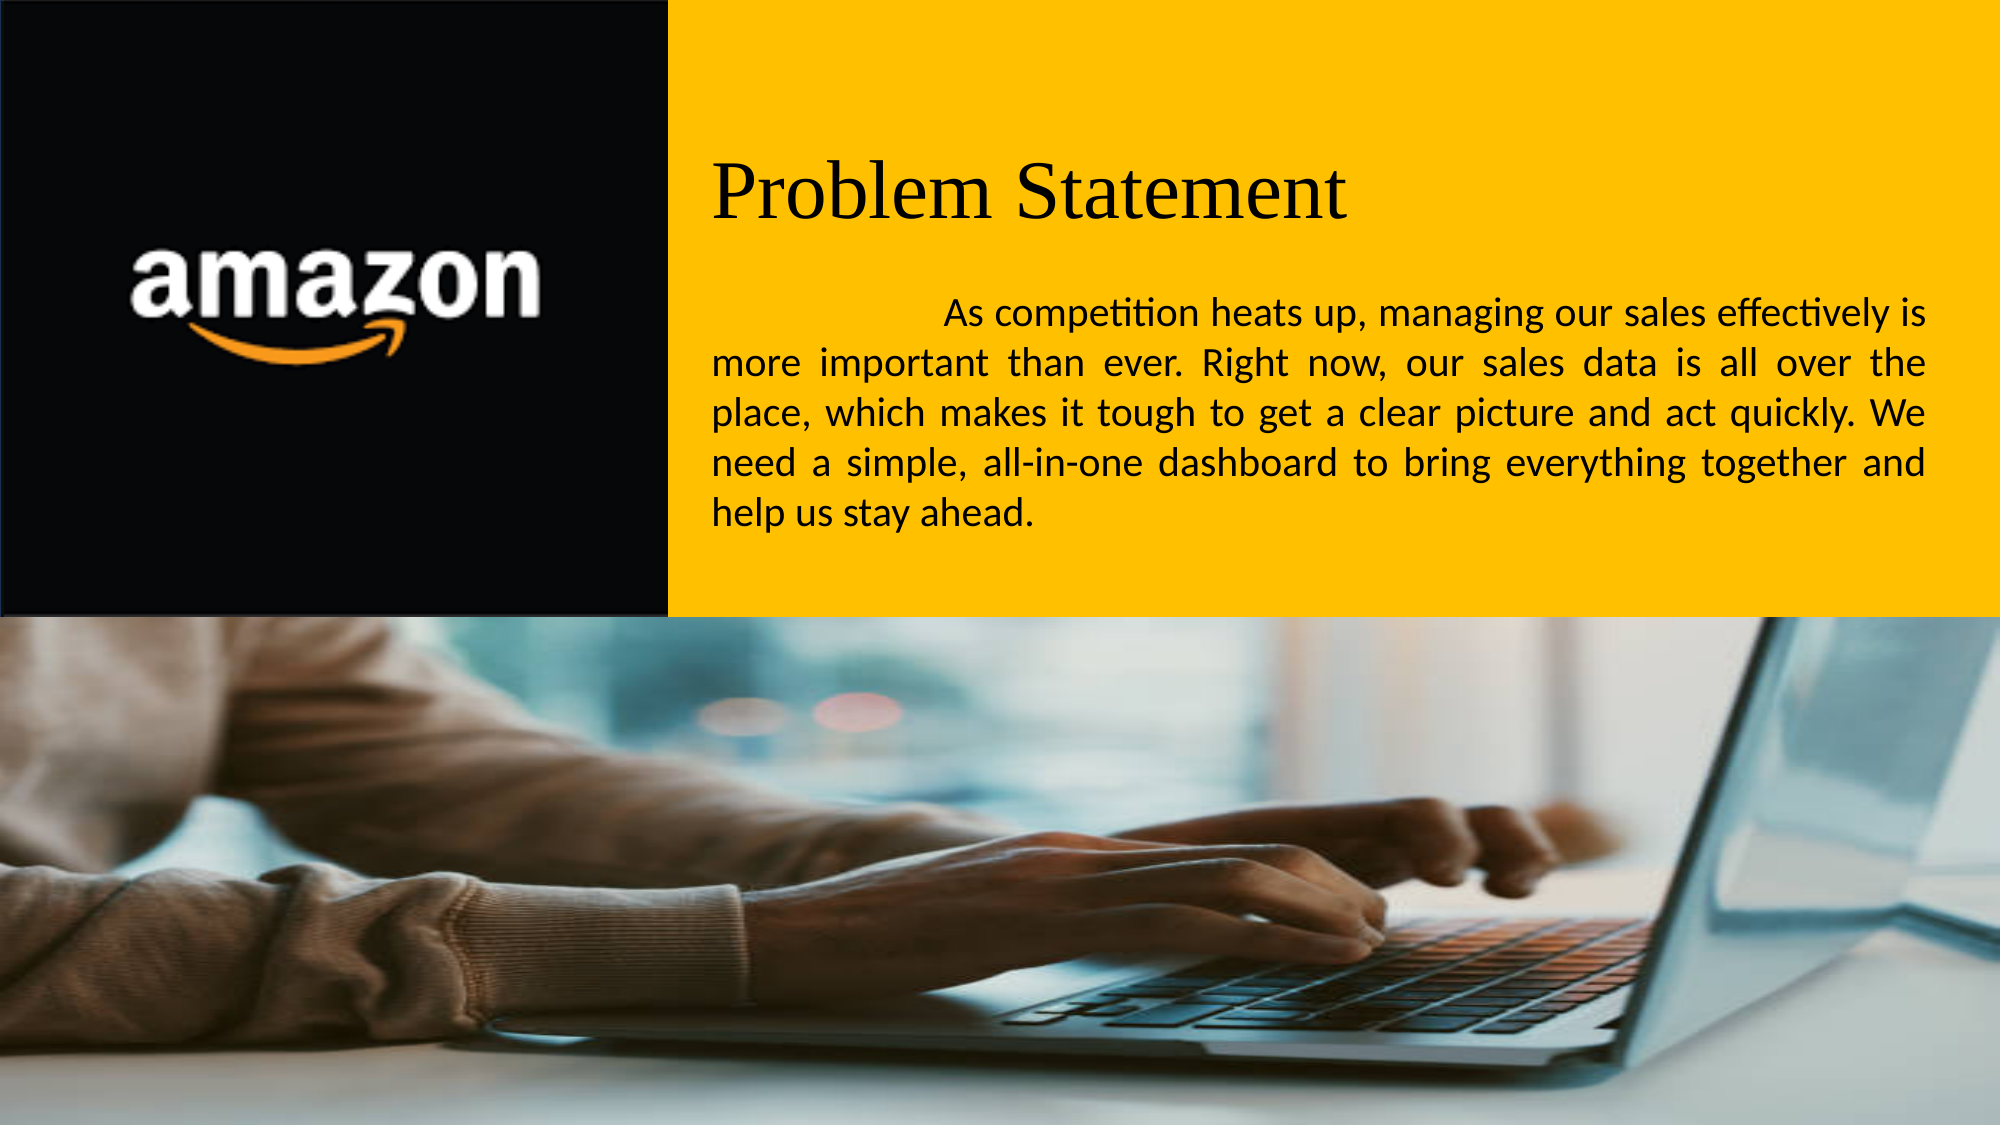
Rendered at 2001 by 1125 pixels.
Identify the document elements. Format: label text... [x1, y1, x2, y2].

text_box [0, 0, 4, 617]
text_box Problem Statement As competition heats up, managing our sales effectively is more important than ever. Right now, our sales data is all over the place, which makes it tough to get a clear picture and act quickly. We need a simple, all-in-one dashboard to bring everything together and help us stay ahead. [696, 127, 1942, 543]
picture [0, 0, 2000, 1125]
